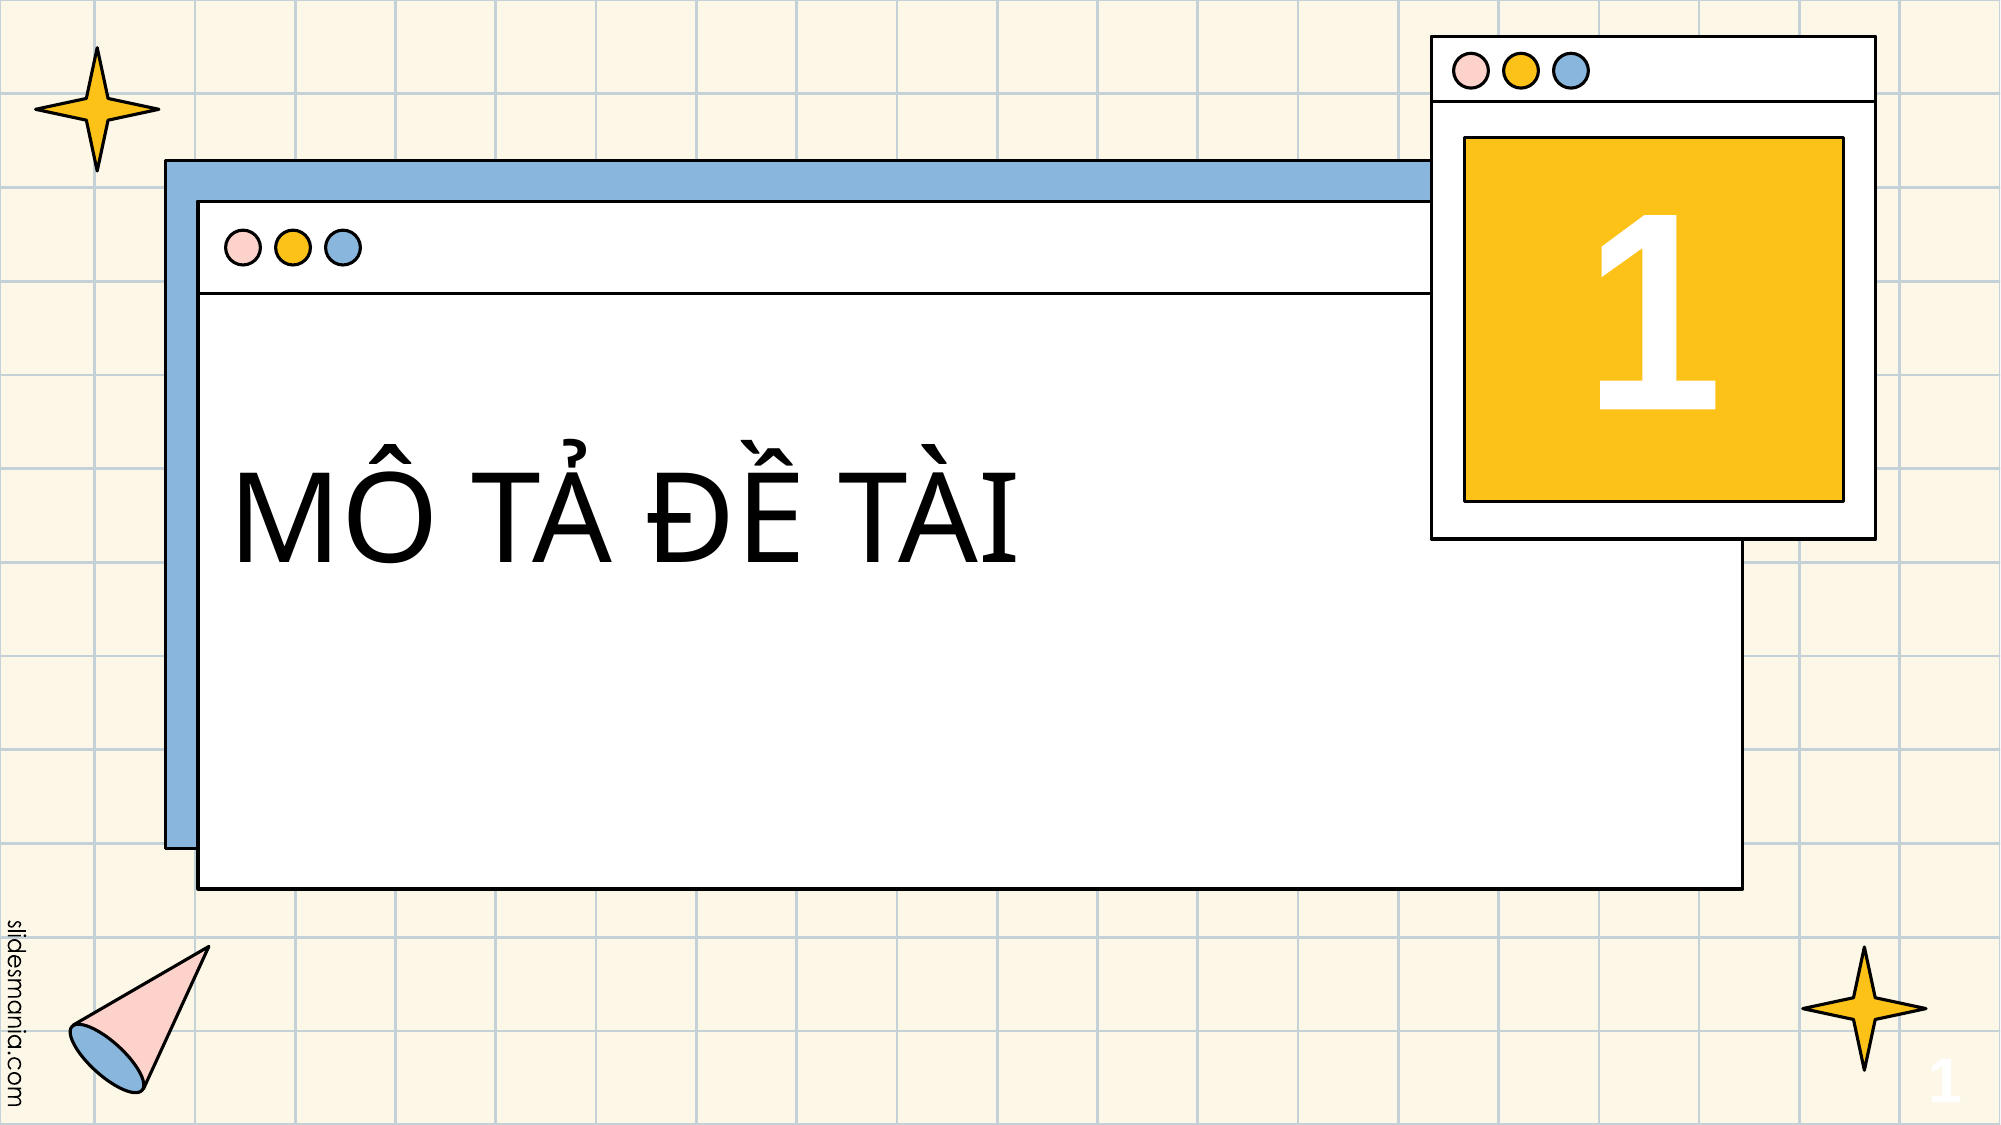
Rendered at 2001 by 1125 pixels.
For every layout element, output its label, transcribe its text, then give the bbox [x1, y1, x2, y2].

title MÔ TẢ ĐỀ TÀI [208, 342, 1457, 682]
